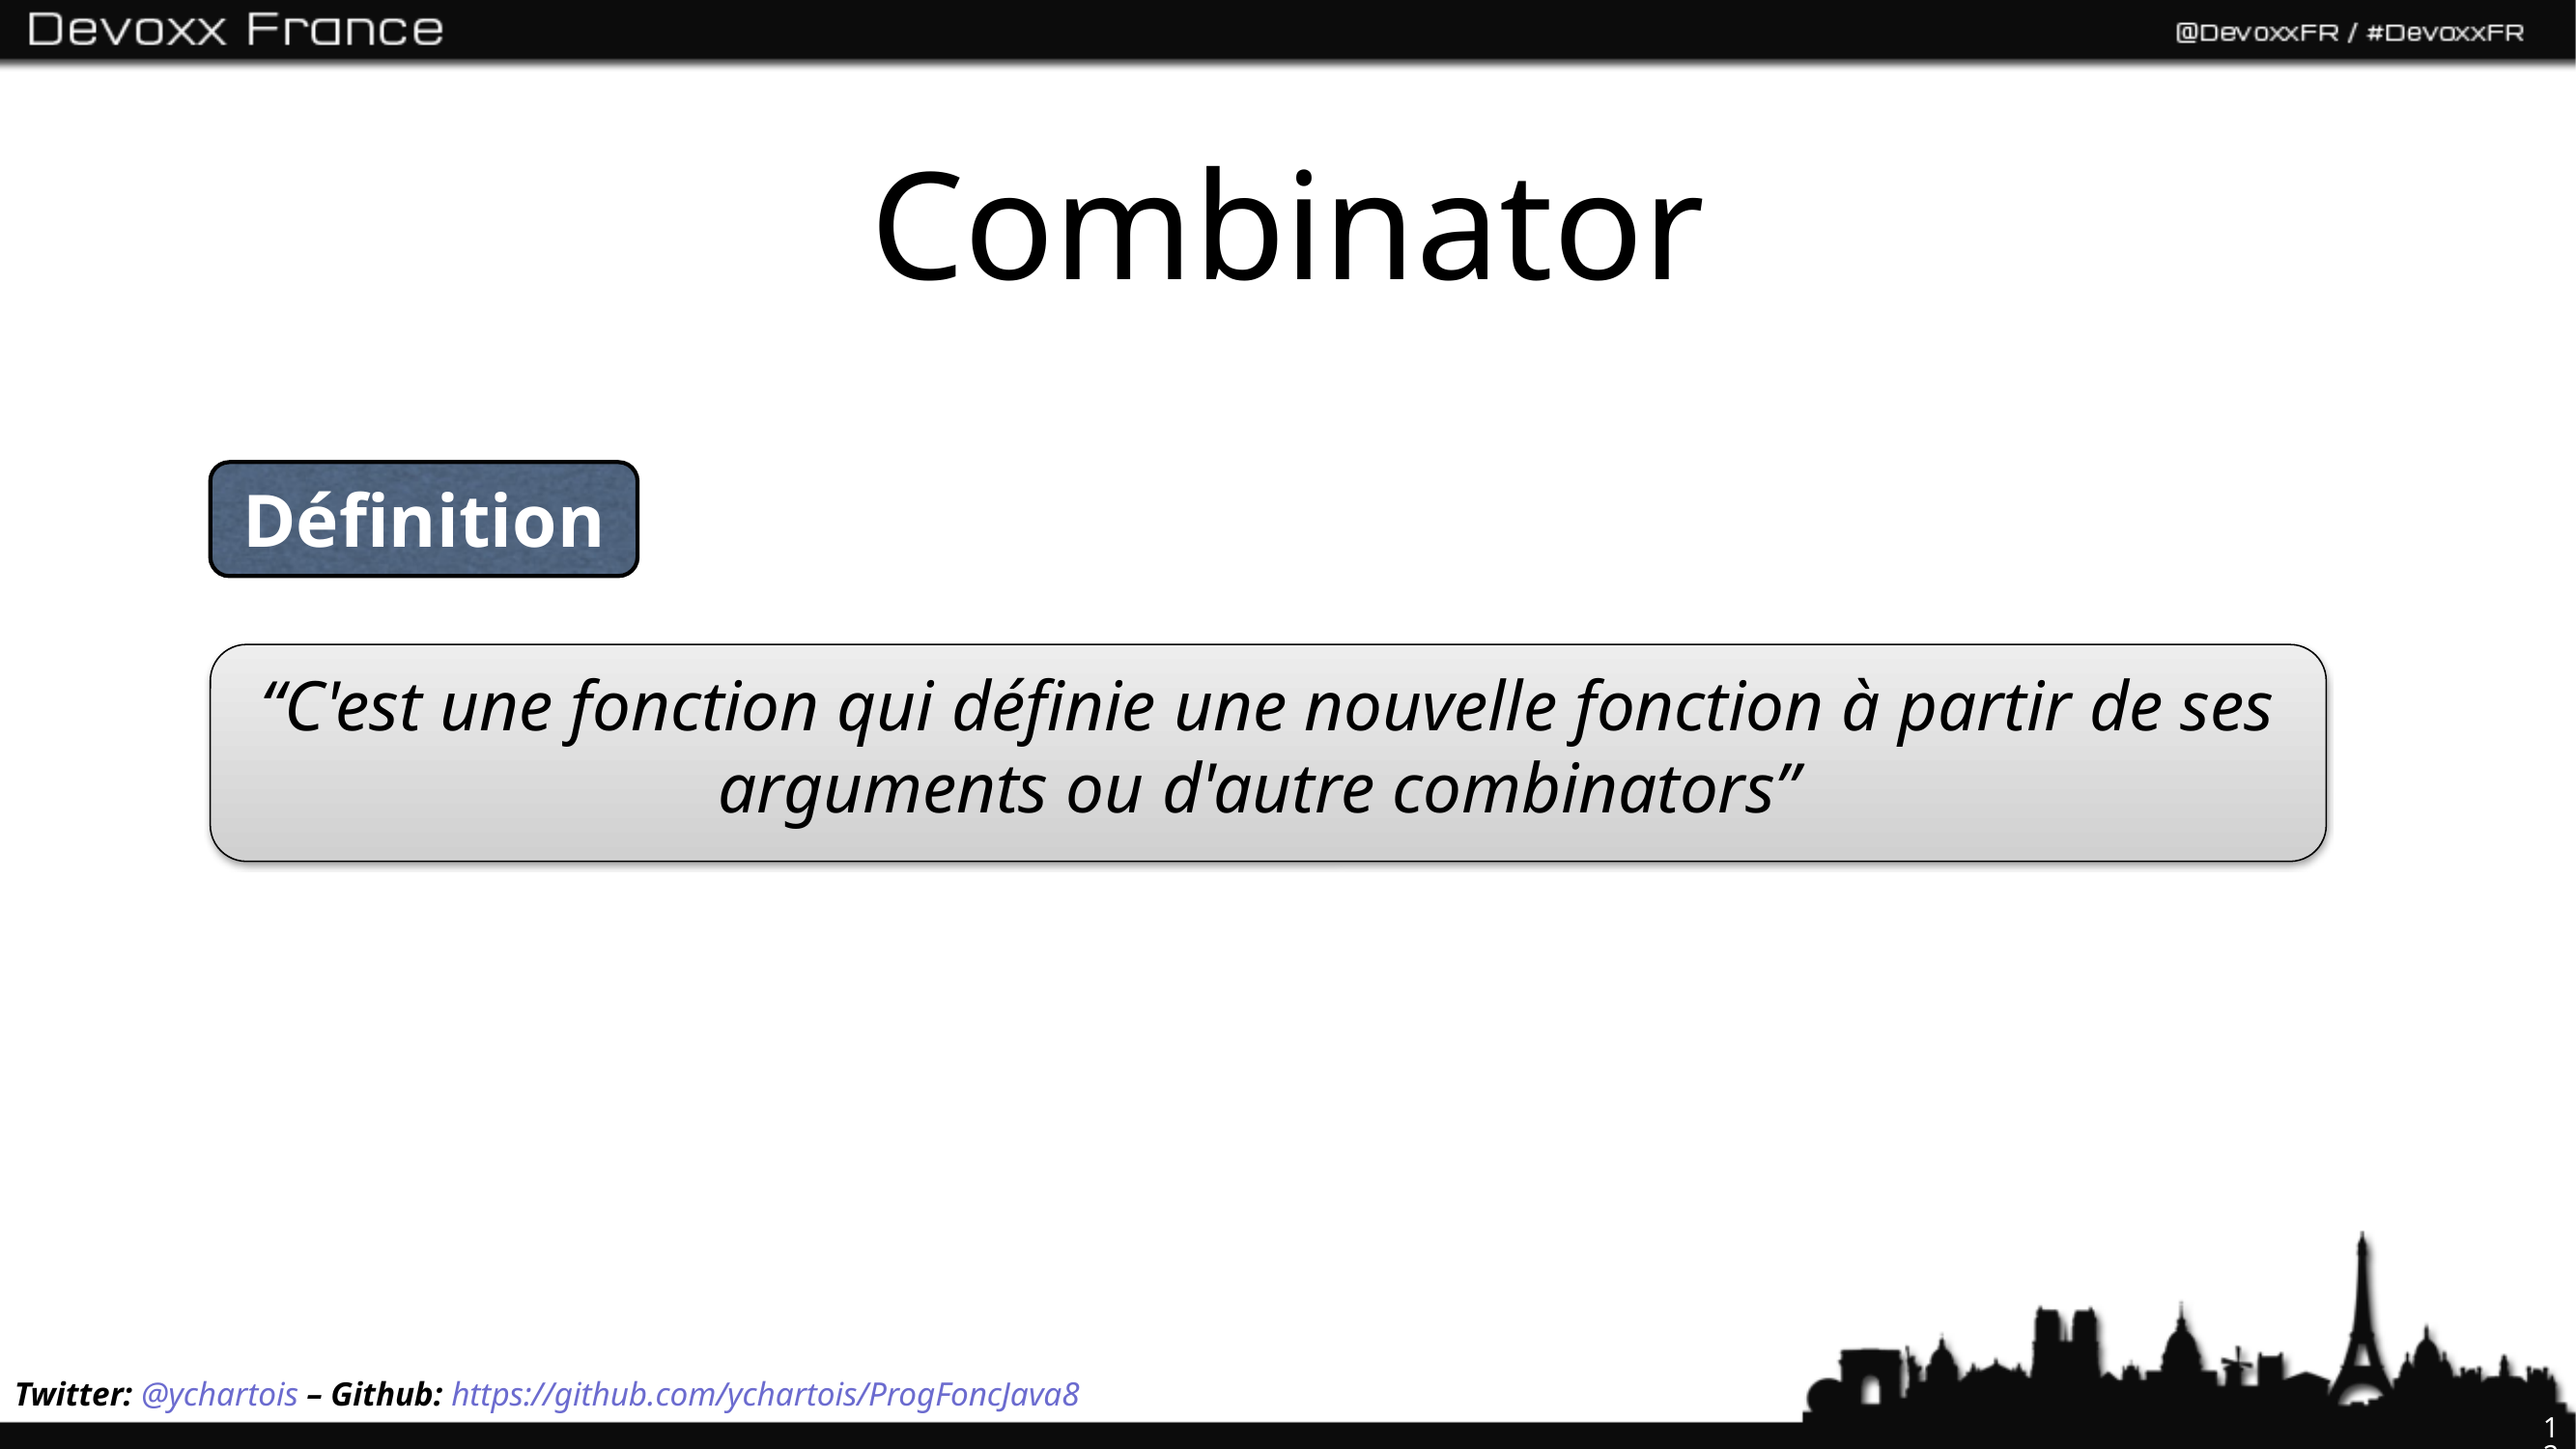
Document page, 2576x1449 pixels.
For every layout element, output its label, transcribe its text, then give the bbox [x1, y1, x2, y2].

text_box Twitter: @ychartois – Github: https://github.com/ychartois/ProgFoncJava8 [0, 1367, 1186, 1420]
title Combinator [183, 38, 2393, 403]
text_box “C'est une fonction qui définie une nouvelle fonction à partir de ses arguments ou d'autre combinators” [209, 643, 2328, 863]
text_box Définition [210, 462, 638, 577]
picture [0, 0, 2576, 1449]
slide_number 12 [2528, 1403, 2575, 1449]
